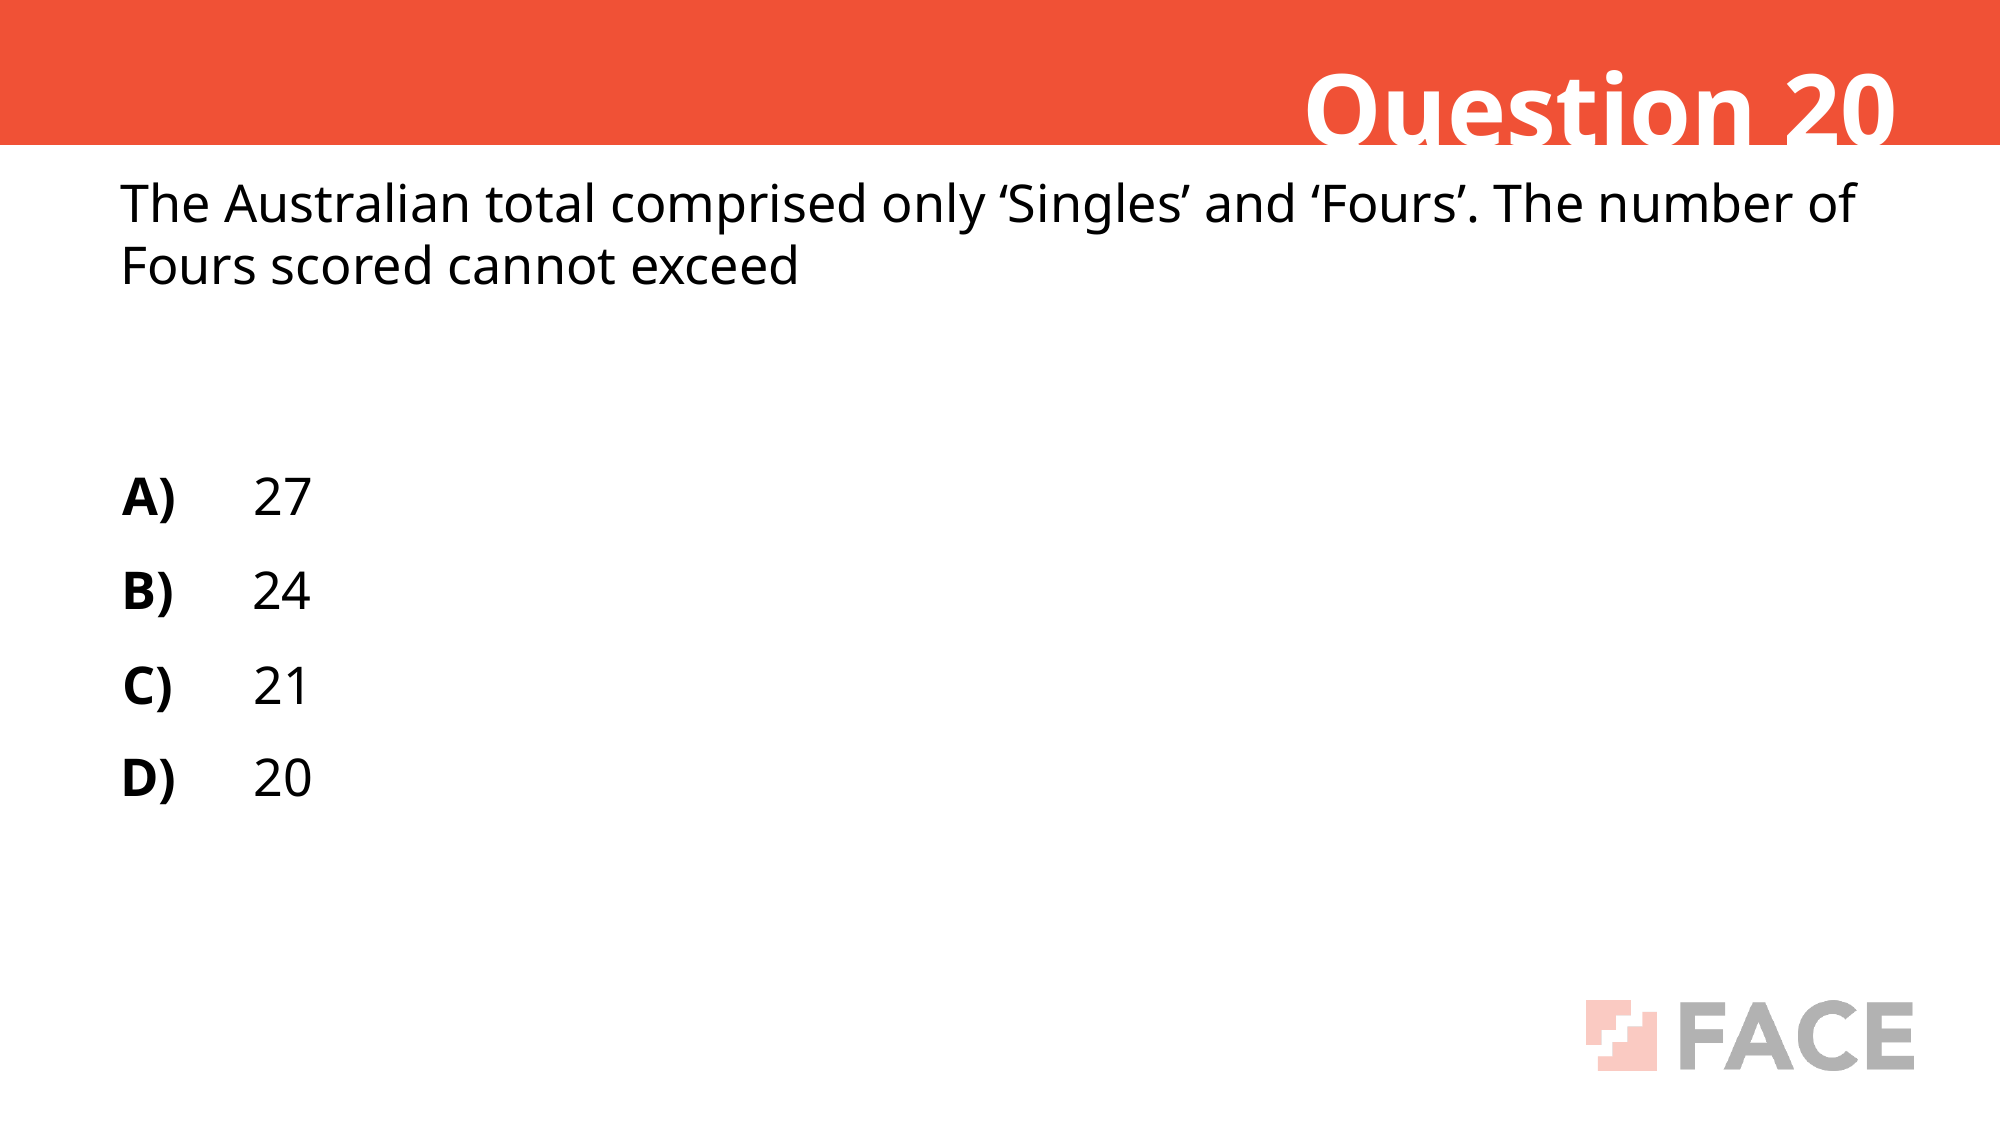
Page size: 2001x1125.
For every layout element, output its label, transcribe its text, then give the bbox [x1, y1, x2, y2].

text_box D) [105, 706, 220, 815]
text_box The Australian total comprised only ‘Singles’ and ‘Fours’. The number of Fours scored cannot exceed [105, 162, 1895, 373]
text_box C) [107, 613, 223, 723]
text_box 24 [237, 519, 1894, 628]
text_box Question 20 [638, 38, 1914, 174]
text_box B) [106, 519, 221, 628]
text_box 21 [238, 613, 1896, 706]
picture [1586, 1000, 1914, 1072]
text_box A) [107, 425, 223, 534]
text_box 20 [238, 706, 1896, 815]
text_box 27 [238, 425, 1896, 534]
text_box [0, 0, 2000, 145]
